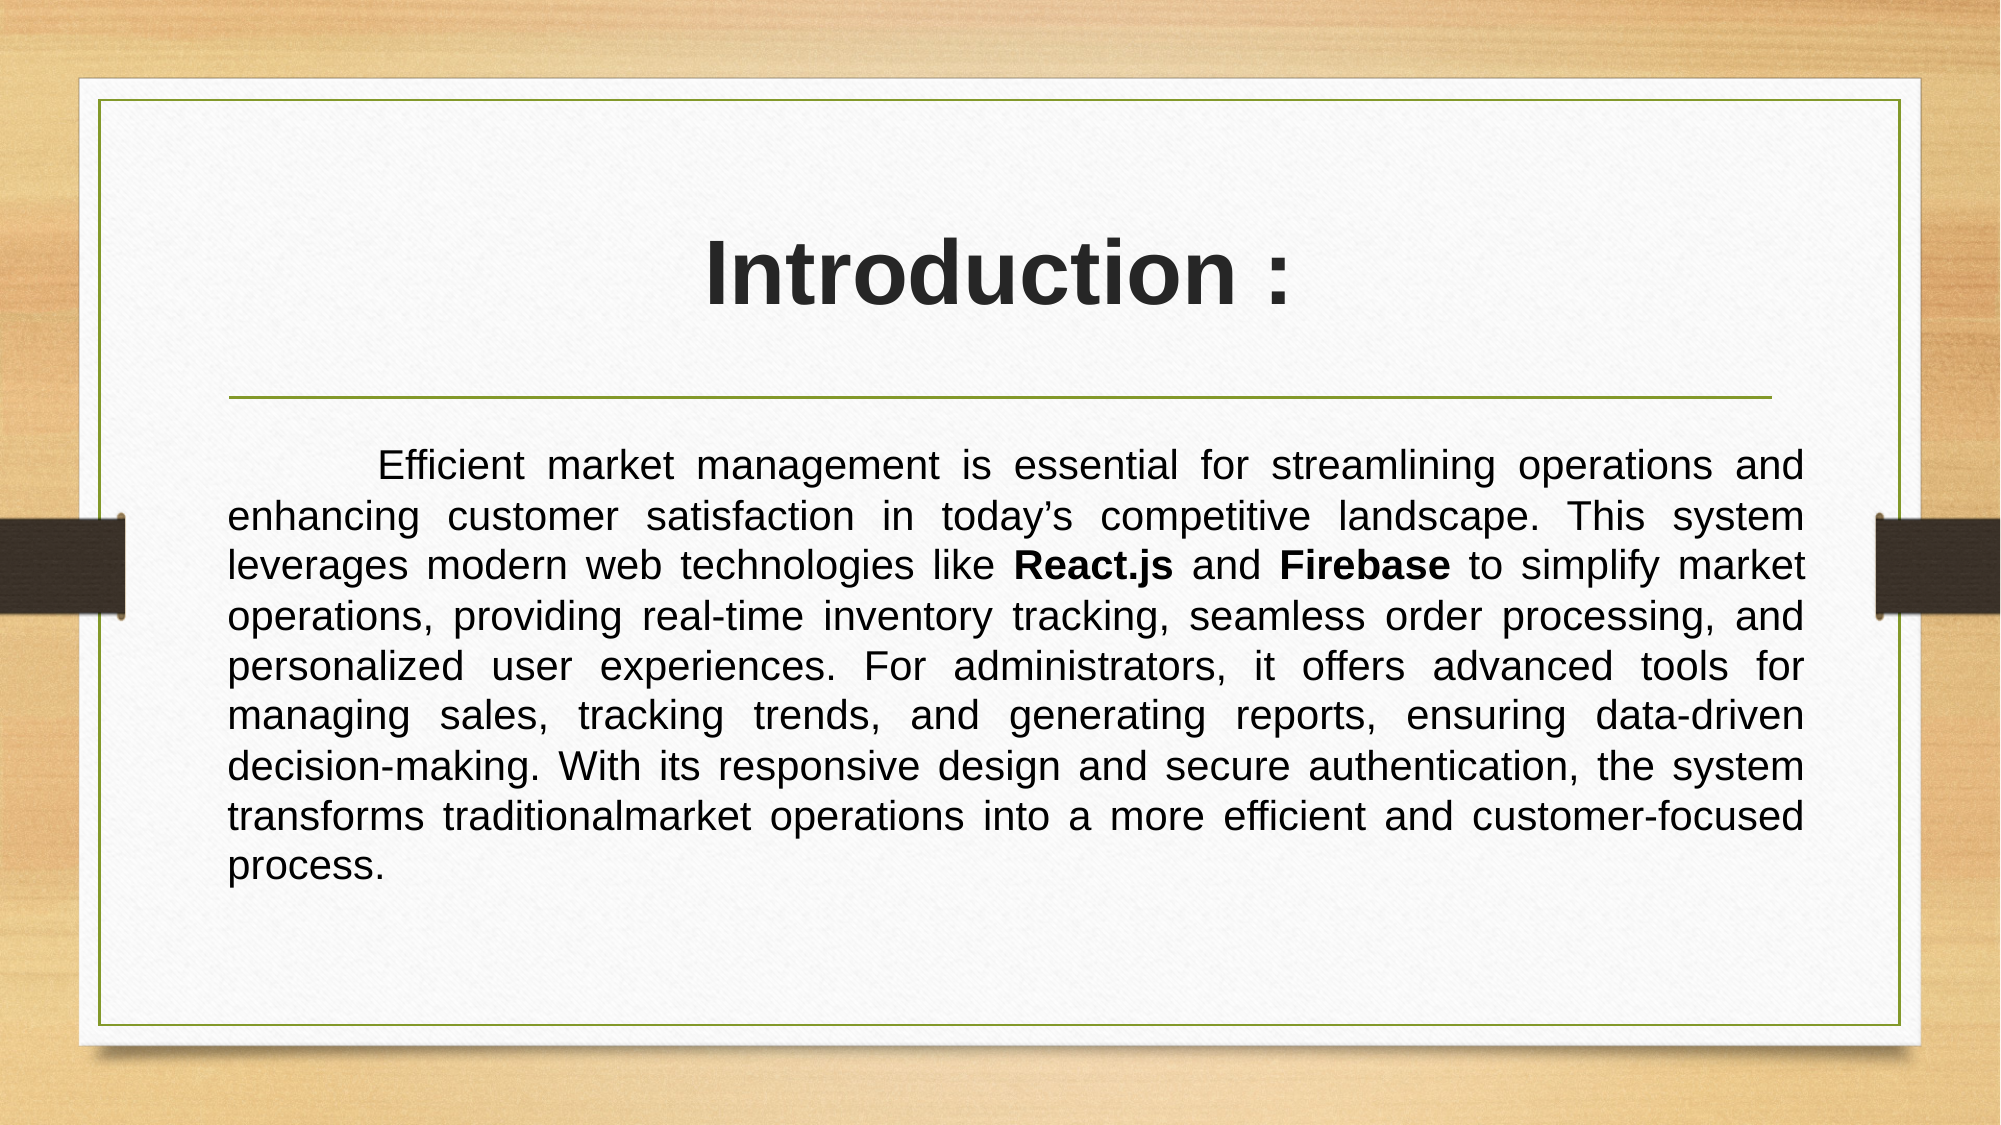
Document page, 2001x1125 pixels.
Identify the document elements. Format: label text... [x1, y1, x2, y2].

picture [0, 0, 2001, 1125]
list Efficient market management is essential for streamlining operations and enhancing customer satisfaction in today’s competitive landscape. This system leverages modern web technologies like React.js and Firebase to simplify market operations, providing real-time inventory tracking, seamless order processing, and personalized user experiences. For administrators, it offers advanced tools for managing sales, tracking trends, and generating reports, ensuring data-driven decision-making. With its responsive design and secure authentication, the system transforms traditionalmarket operations into a more efficient and customer-focused process. [212, 311, 1821, 965]
title Introduction : [212, 161, 1788, 311]
